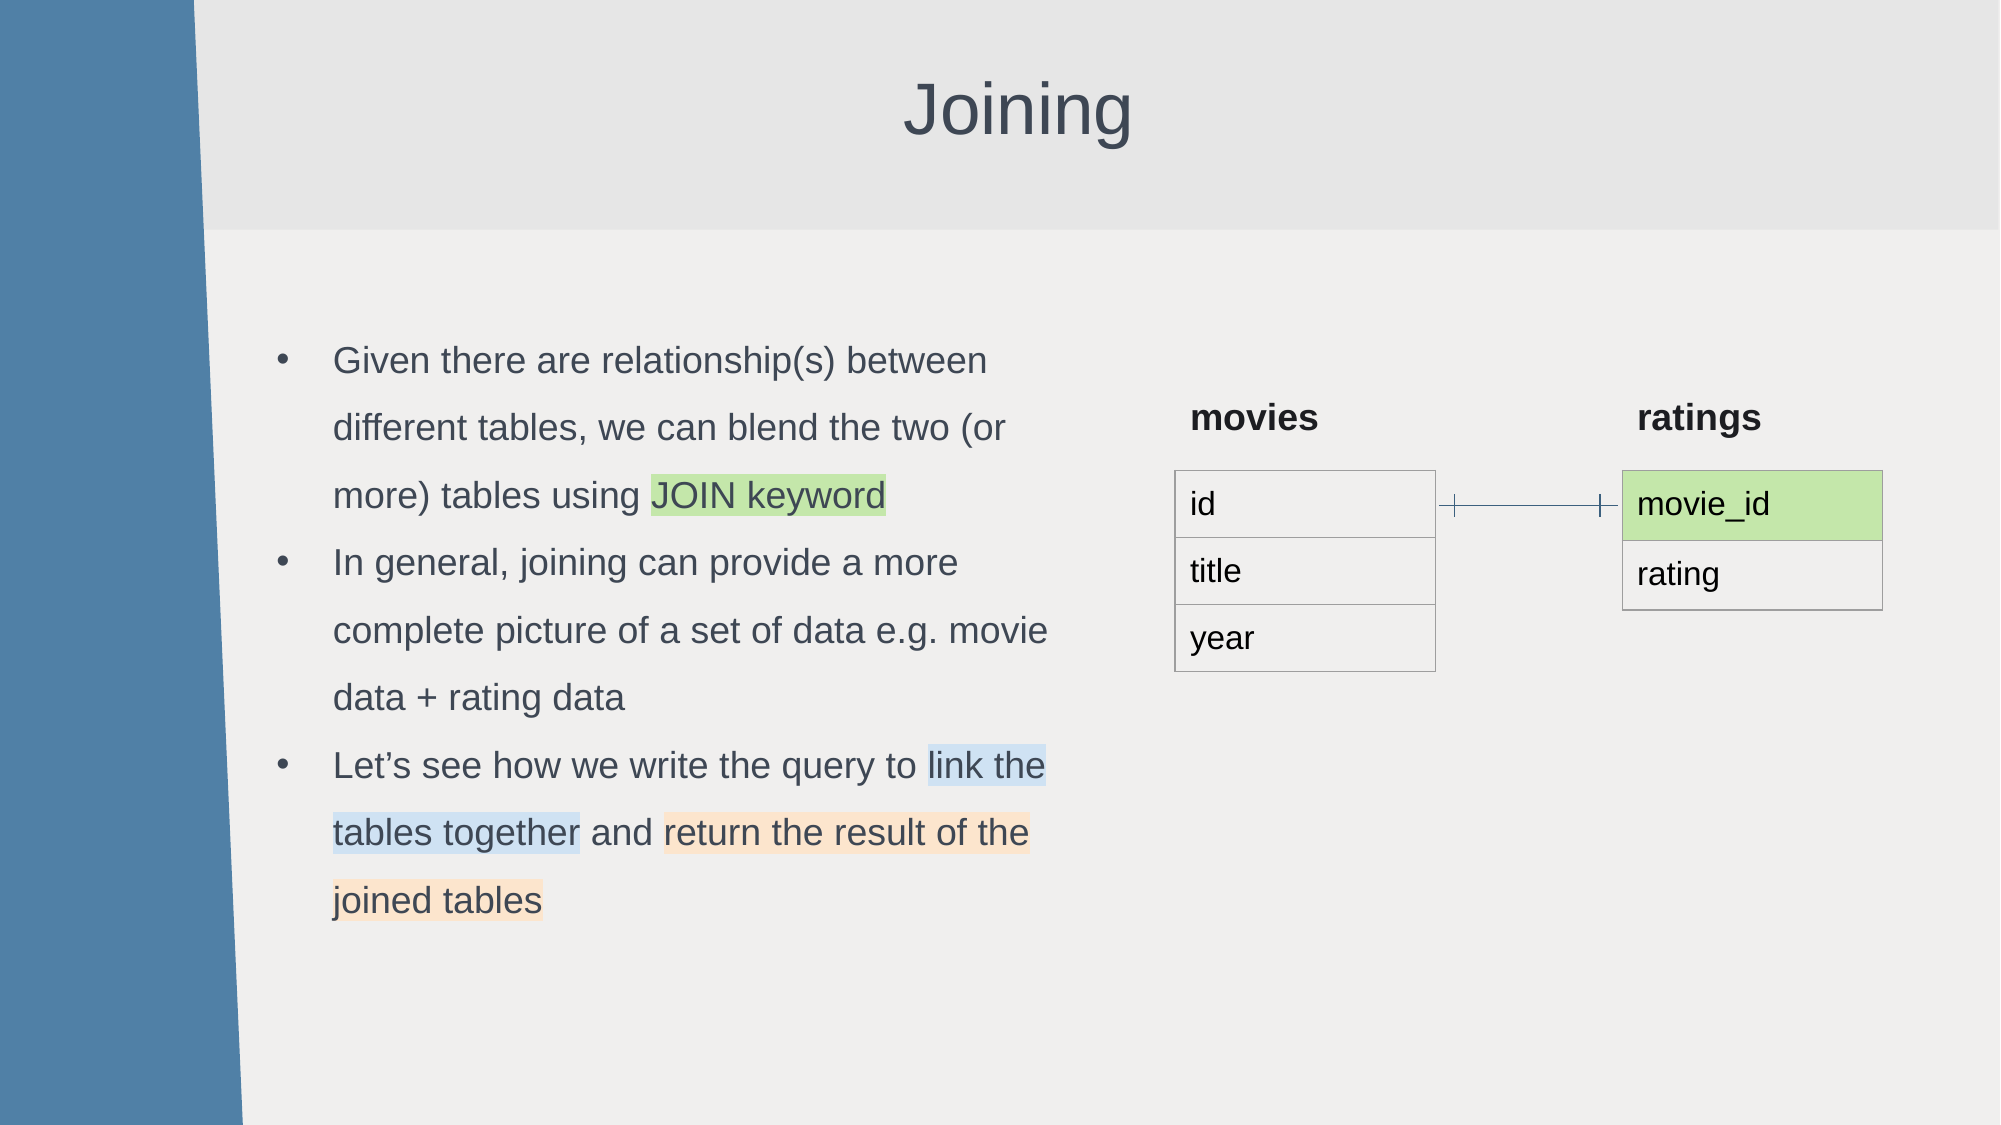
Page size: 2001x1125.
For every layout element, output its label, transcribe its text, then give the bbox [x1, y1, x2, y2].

table_header movie_id [1623, 471, 1882, 540]
table_cell title [1176, 538, 1435, 604]
text_box [0, 0, 243, 1125]
text_box Joining [175, 23, 1863, 198]
table_header id [1176, 471, 1435, 537]
table_cell rating [1623, 541, 1882, 609]
text_box [194, 0, 1999, 230]
text_box movies [1175, 383, 1622, 454]
table_cell year [1176, 605, 1435, 671]
list Given there are relationship(s) between different tables, we can blend the two (or more) tables using JOIN keyword In general, joining can provide a more complete picture of a set of data e.g. movie data + rating data Let’s see how we write the query to link the tables together and return the result of the joined tables [242, 305, 1084, 913]
text_box ratings [1622, 383, 1883, 454]
